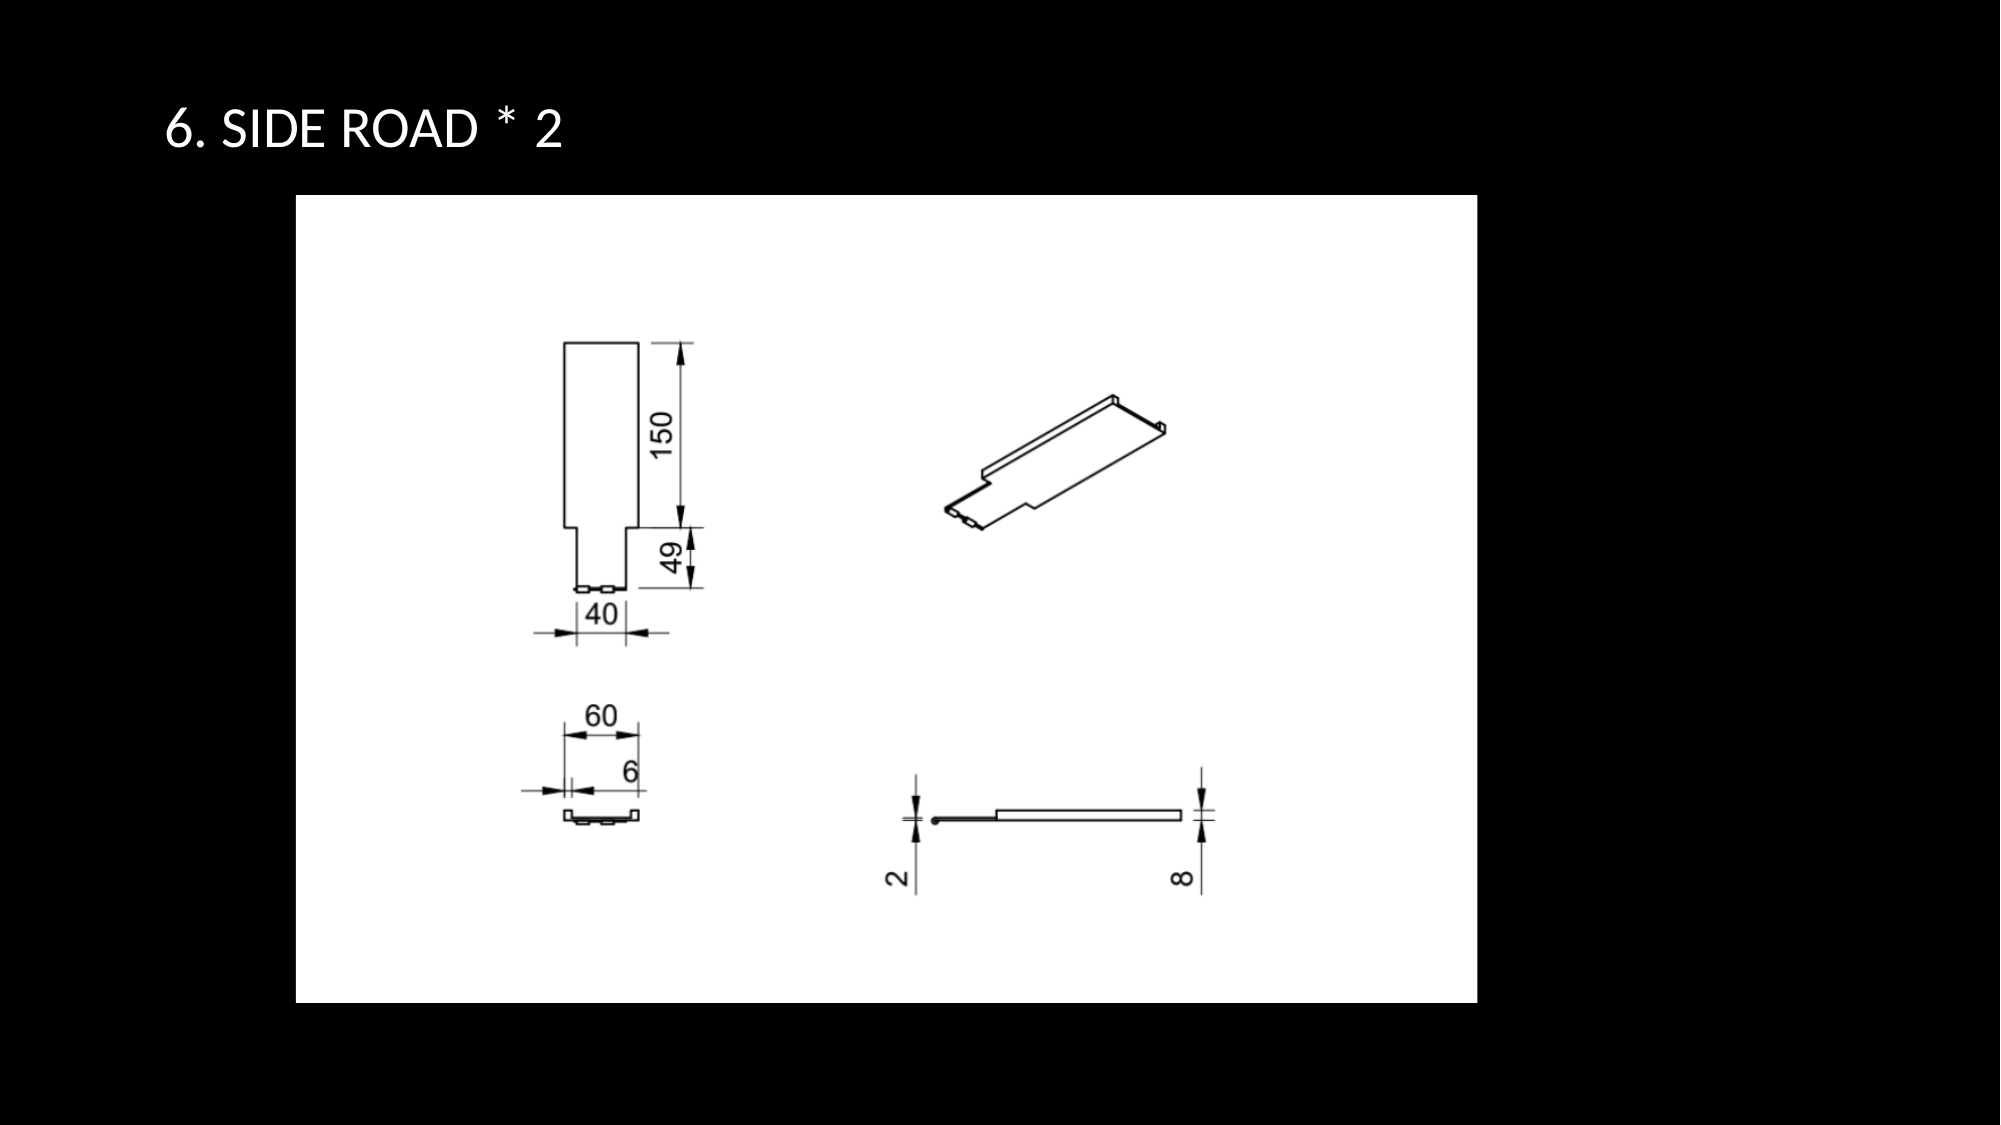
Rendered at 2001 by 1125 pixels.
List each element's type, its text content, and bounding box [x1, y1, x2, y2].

picture [295, 195, 1478, 1003]
text_box 6. SIDE ROAD * 2 [149, 81, 734, 167]
